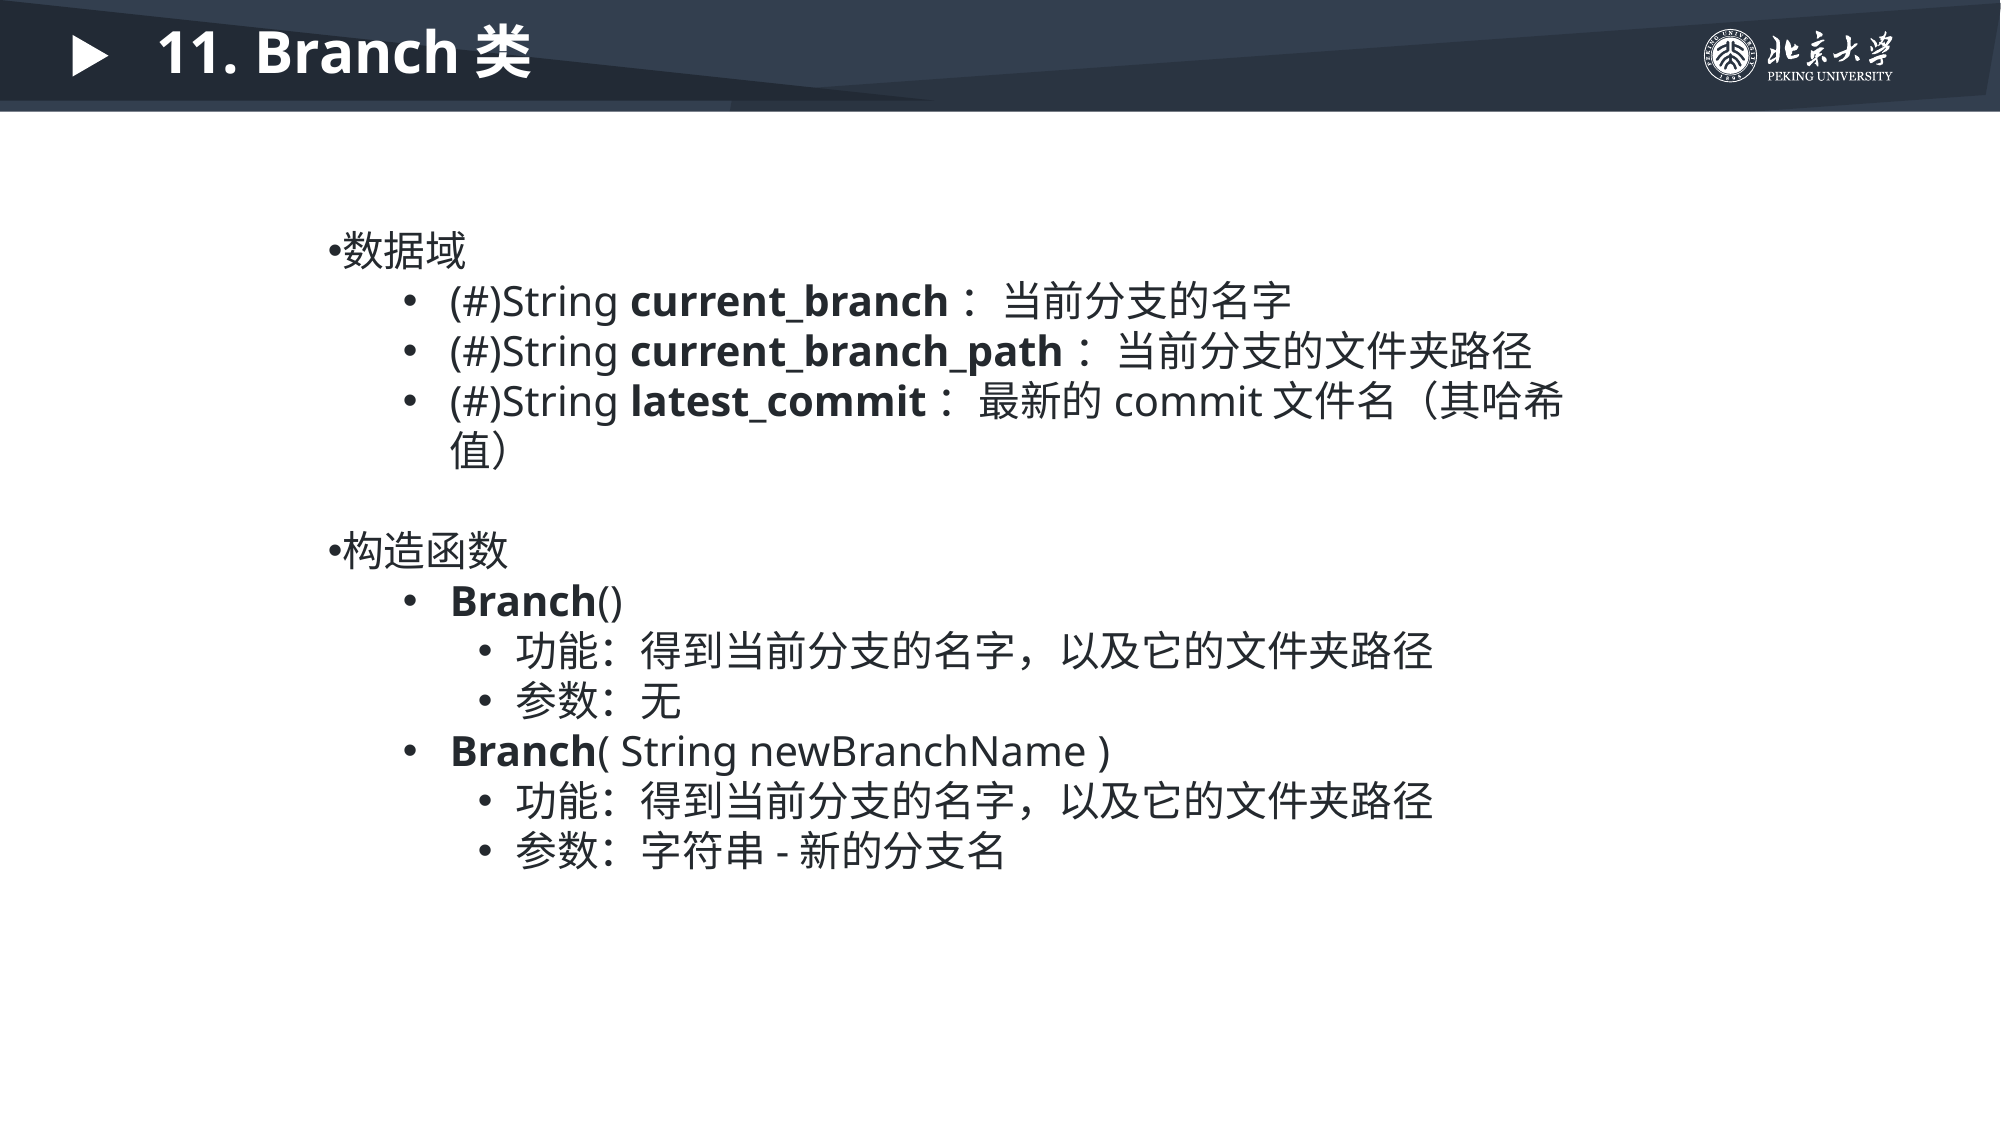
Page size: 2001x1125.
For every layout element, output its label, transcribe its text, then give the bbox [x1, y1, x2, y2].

text_box 数据域 (#)String current_branch：当前分支的名字 (#)String current_branch_path：当前分支的文件夹路径 (#)String latest_commit：最新的commit文件名（其哈希值） 构造函数 Branch() 功能：得到当前分支的名字，以及它的文件夹路径 参数：无 Branch( String newBranchName ) 功能：得到当前分支的名字，以及它的文件夹路径 参数：字符串-新的分支名 [313, 217, 1650, 983]
text_box 11. Branch类 [141, 8, 549, 94]
